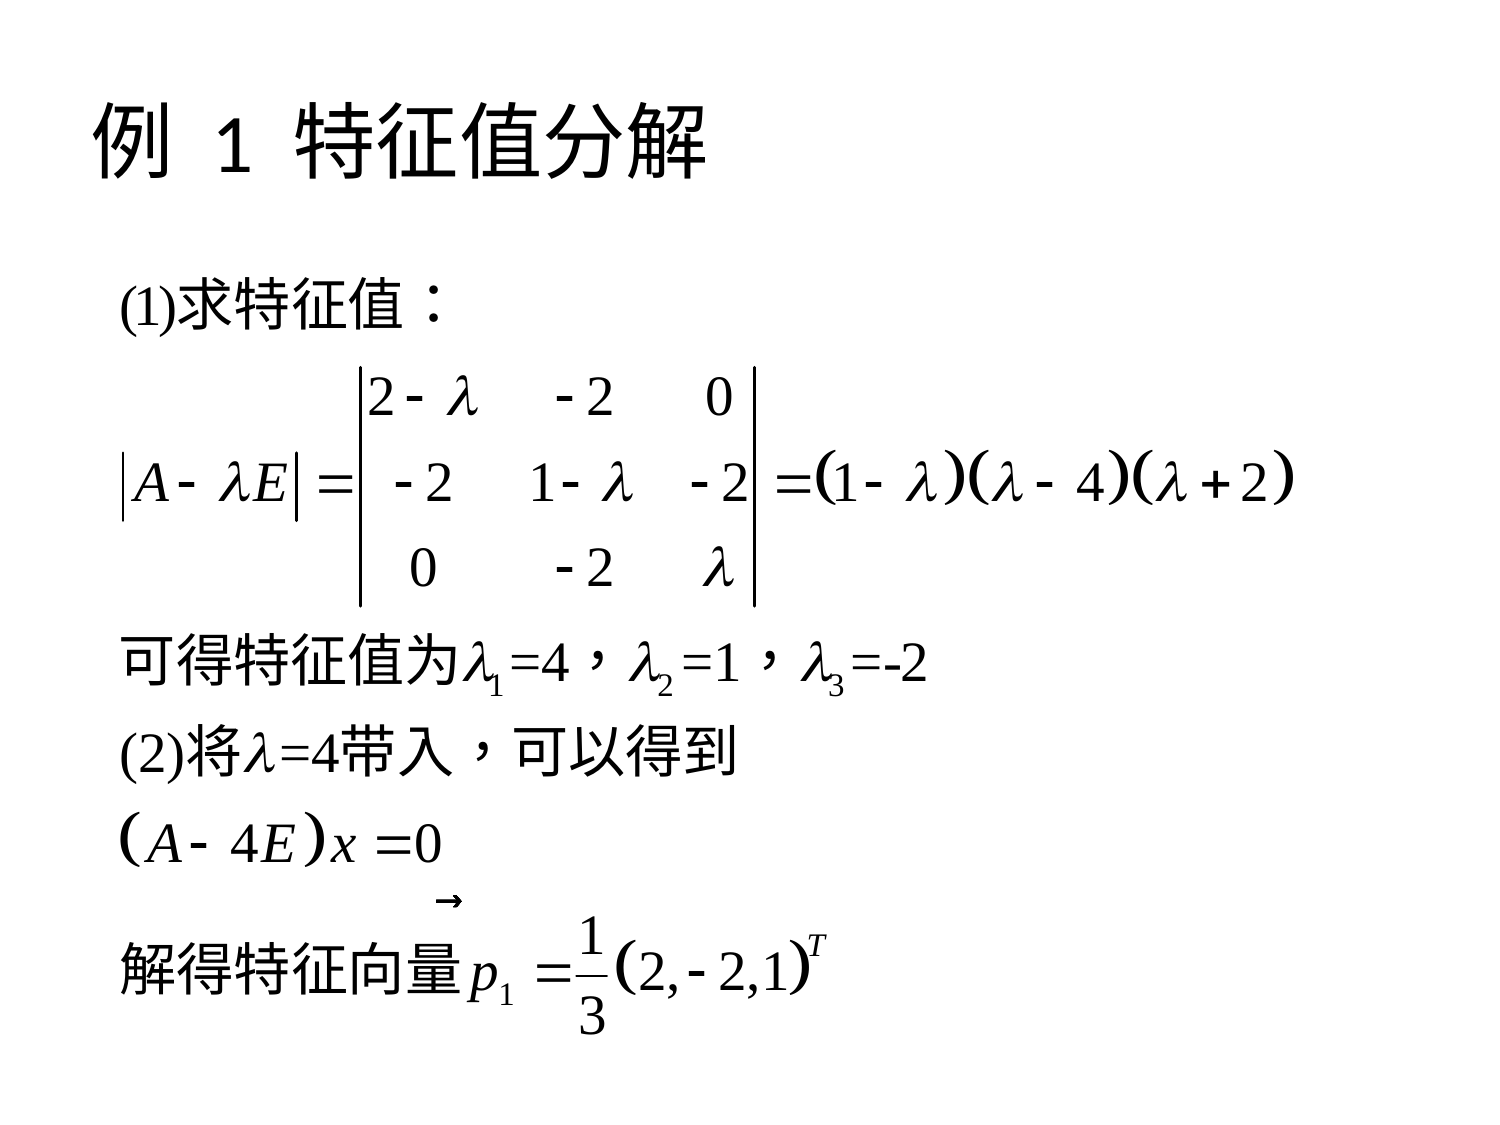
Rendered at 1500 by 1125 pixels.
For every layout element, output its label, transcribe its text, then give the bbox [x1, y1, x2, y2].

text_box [111, 266, 1301, 1047]
title 例 1 特征值分解 [75, 45, 1425, 233]
